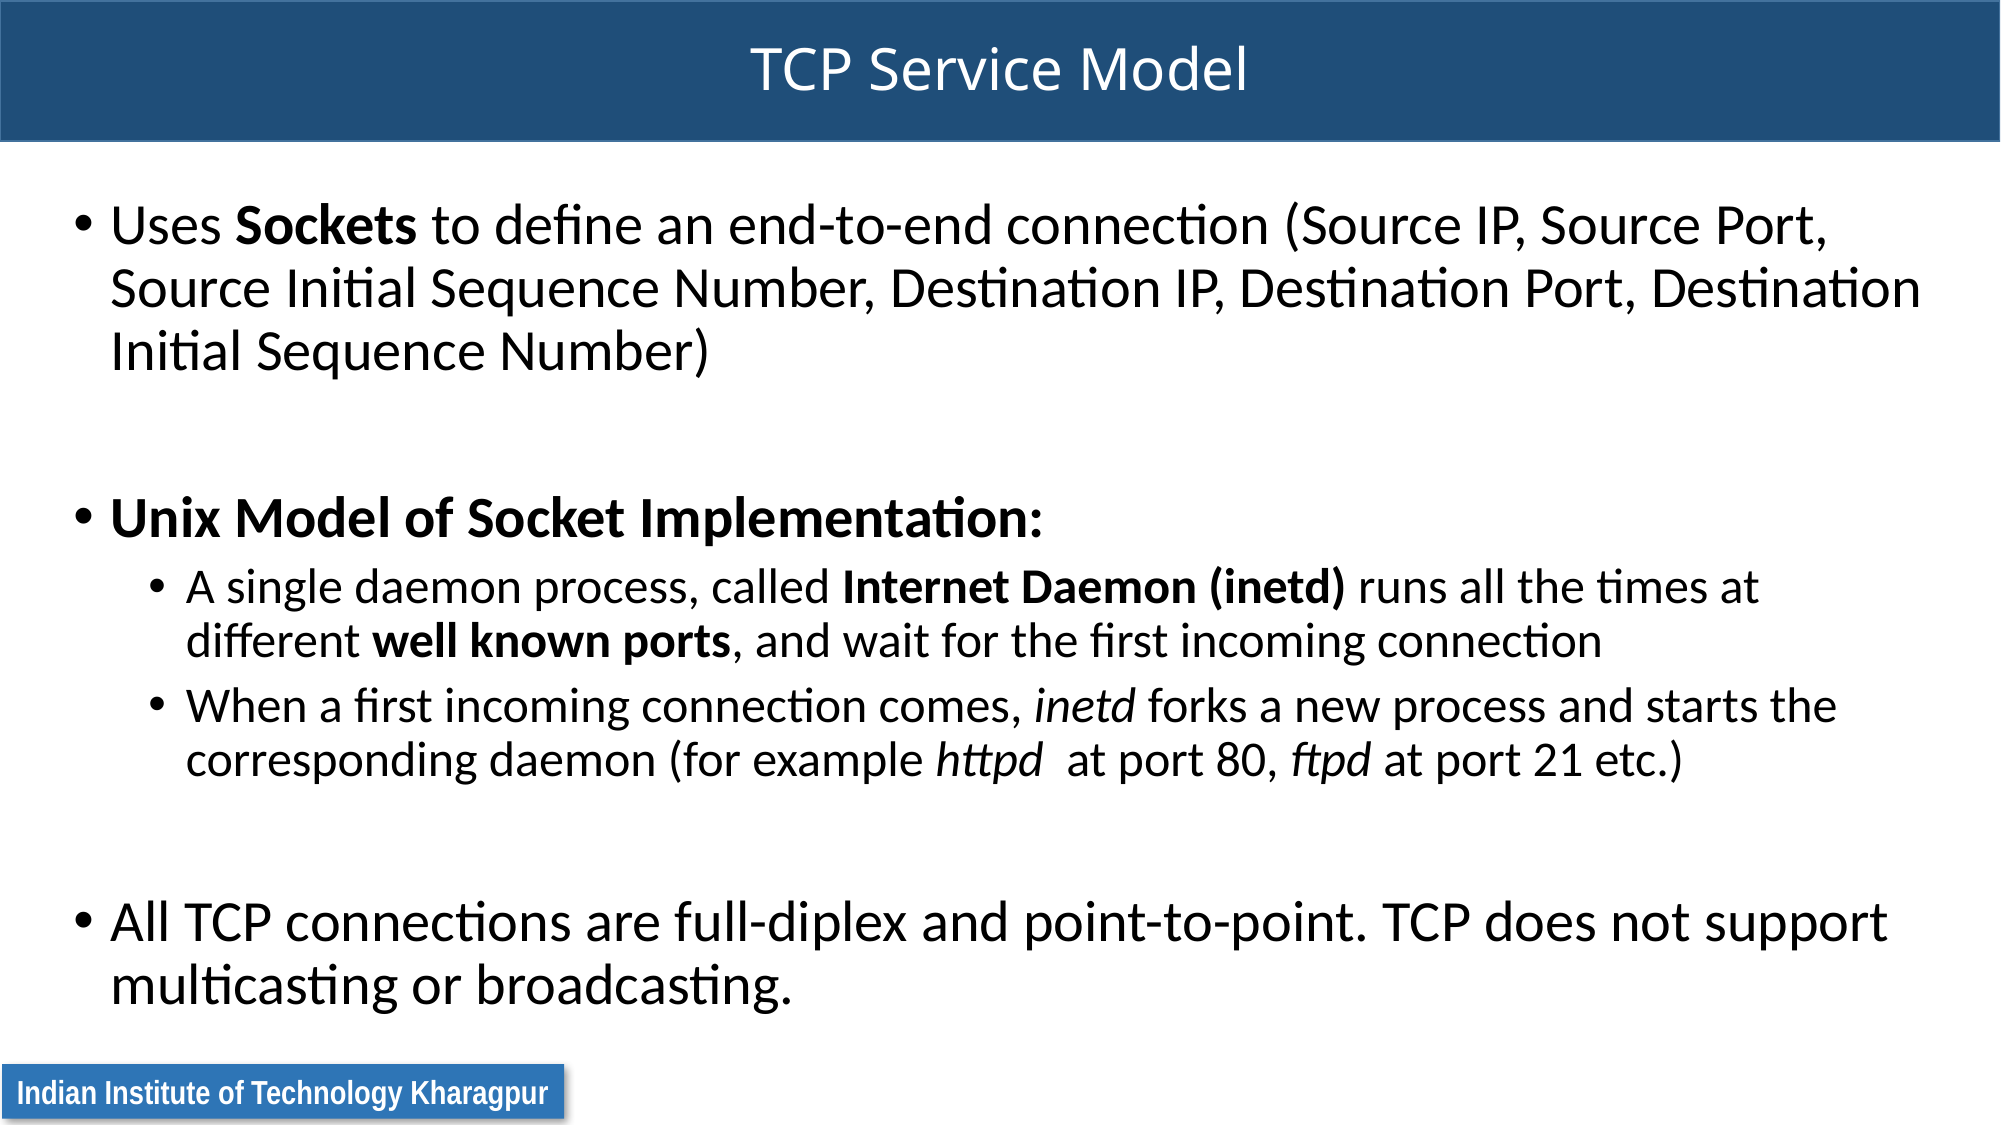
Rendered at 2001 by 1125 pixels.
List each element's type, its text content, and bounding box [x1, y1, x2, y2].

list Uses Sockets to define an end-to-end connection (Source IP, Source Port, Source Initial Sequence Number, Destination IP, Destination Port, Destination Initial Sequence Number) Unix Model of Socket Implementation: A single daemon process, called Internet Daemon (inetd) runs all the times at different well known ports, and wait for the first incoming connection When a first incoming connection comes, inetd forks a new process and starts the corresponding daemon (for example httpd at port 80, ftpd at port 21 etc.) All TCP connections are full-diplex and point-to-point. TCP does not support multicasting or broadcasting. [58, 186, 1954, 1065]
title TCP Service Model [0, 1, 2000, 141]
